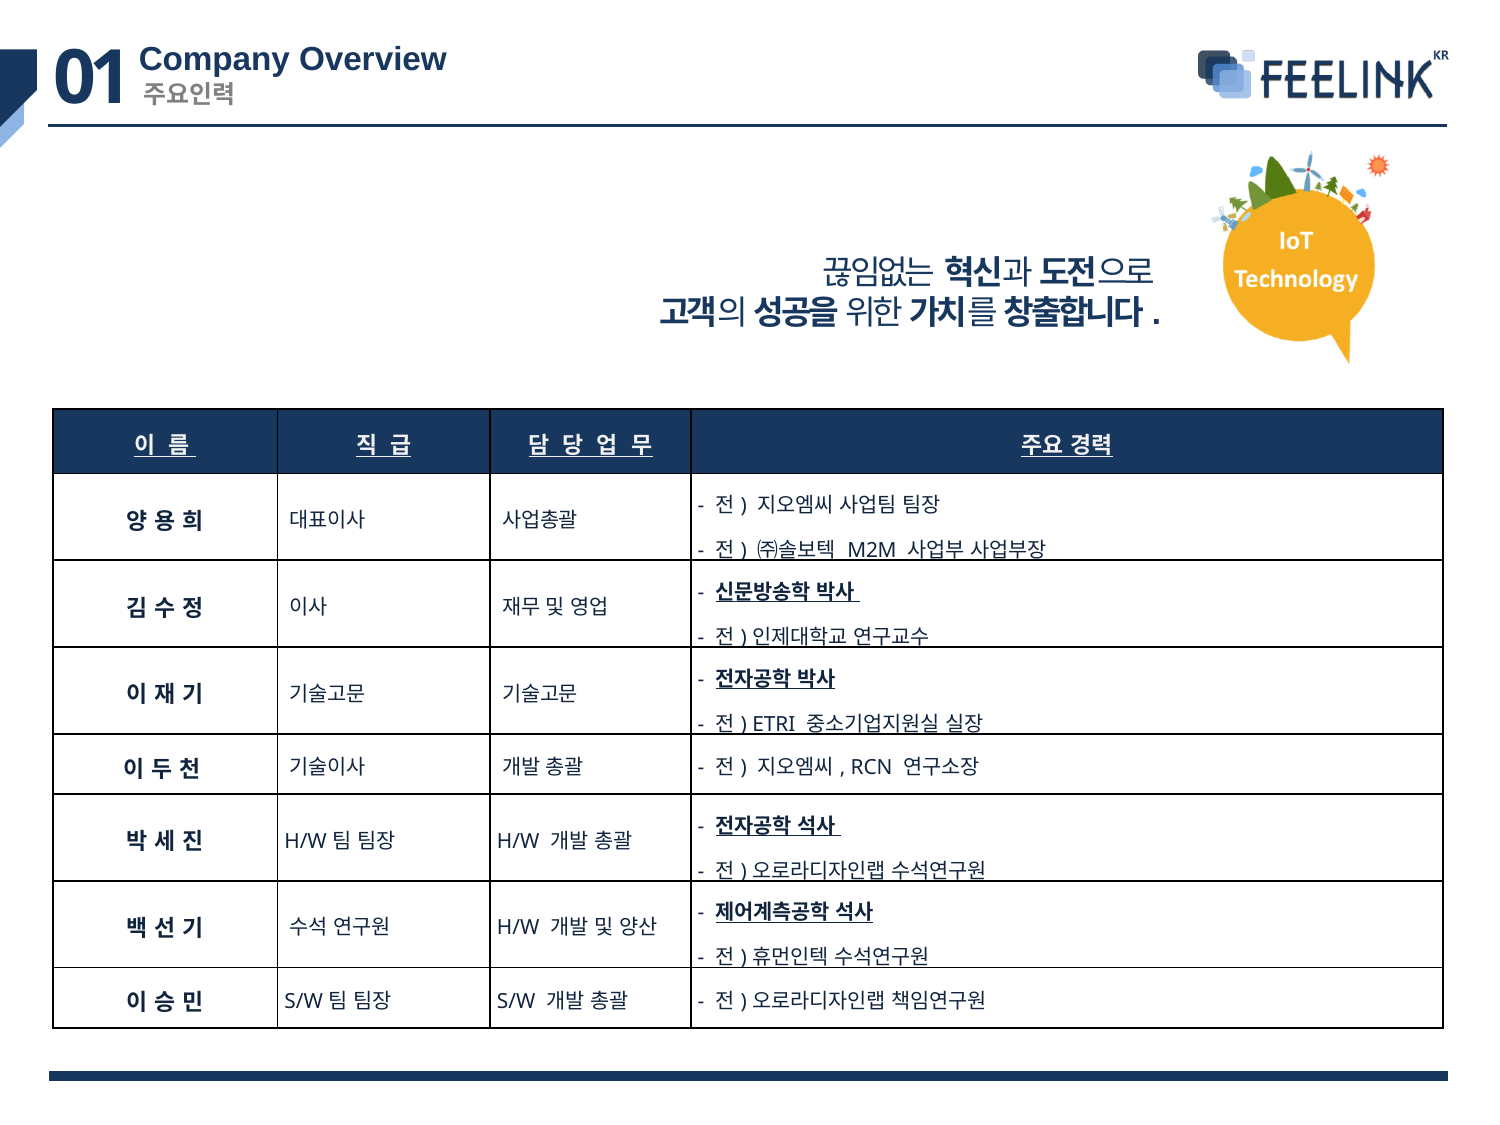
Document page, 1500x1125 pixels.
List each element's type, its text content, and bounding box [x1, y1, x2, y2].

picture [1210, 148, 1390, 364]
table_cell H/W팀 팀장 [278, 795, 489, 880]
text_box 주요인력 [129, 71, 251, 117]
table_cell 이사 [278, 561, 489, 646]
table_header 직 급 [278, 410, 489, 473]
table_cell - 전자공학 석사 - 전)오로라디자인랩 수석연구원 [692, 795, 1442, 880]
text_box 01 [38, 40, 161, 126]
table_cell 기술고문 [491, 648, 690, 733]
table_cell S/W 개발 총괄 [491, 968, 690, 1027]
picture [1198, 30, 1463, 138]
table_cell 기술이사 [278, 735, 489, 793]
table_cell 개발 총괄 [491, 735, 690, 793]
table_cell - 전) 지오엠씨 사업팀 팀장 - 전) ㈜솔보텍 M2M 사업부 사업부장 [692, 474, 1442, 559]
text_box 끊임없는 혁신과 도전으로 고객의 성공을 위한 가치를 창출합니다. [525, 243, 1182, 339]
table_header 담 당 업 무 [491, 410, 690, 473]
table_cell - 전) 지오엠씨, RCN 연구소장 [692, 735, 1442, 793]
text_box Company Overview [122, 31, 554, 83]
table_cell S/W팀 팀장 [278, 968, 489, 1027]
table_header 이 름 [54, 410, 277, 473]
table_cell 김 수 정 [54, 561, 277, 646]
table_cell 기술고문 [278, 648, 489, 733]
table_cell 백 선 기 [54, 882, 277, 967]
table_cell 이 승 민 [54, 968, 277, 1027]
table_cell 이 두 천 [54, 735, 277, 793]
table_cell - 전자공학 박사 - 전) ETRI 중소기업지원실 실장 [692, 648, 1442, 733]
table_cell 재무 및 영업 [491, 561, 690, 646]
table_cell - 신문방송학 박사 - 전)인제대학교 연구교수 [692, 561, 1442, 646]
table_header 주요 경력 [692, 410, 1442, 473]
table_cell 사업총괄 [491, 474, 690, 559]
table_cell 박 세 진 [54, 795, 277, 880]
table_cell - 제어계측공학 석사 - 전)휴먼인텍 수석연구원 [692, 882, 1442, 967]
table_cell H/W 개발 총괄 [491, 795, 690, 880]
table_cell 이 재 기 [54, 648, 277, 733]
table_cell 수석 연구원 [278, 882, 489, 967]
table_cell - 전)오로라디자인랩 책임연구원 [692, 968, 1442, 1027]
table_cell 대표이사 [278, 474, 489, 559]
table_cell H/W 개발 및 양산 [491, 882, 690, 967]
table_cell 양 용 희 [54, 474, 277, 559]
